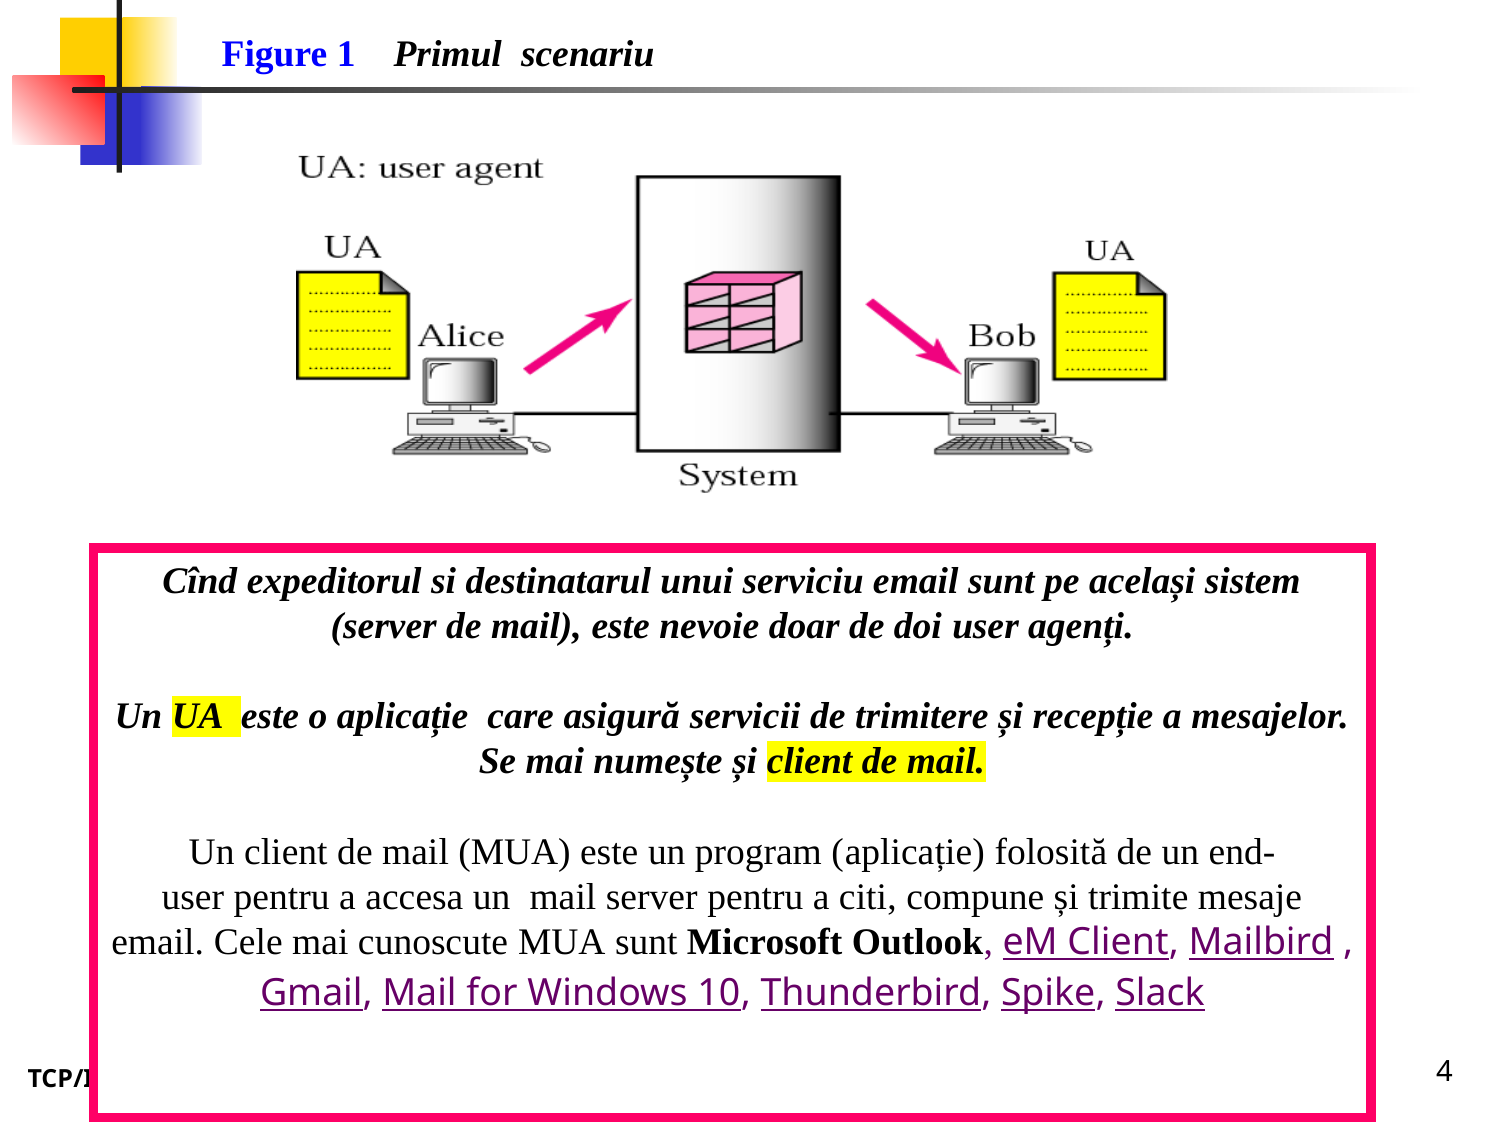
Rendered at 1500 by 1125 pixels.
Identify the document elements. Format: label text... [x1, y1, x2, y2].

text_box [116, 0, 122, 87]
text_box Figure 1 Primul scenariu [206, 21, 1145, 82]
text_box [122, 17, 177, 86]
text_box [72, 87, 1423, 93]
text_box [116, 93, 122, 173]
picture [296, 150, 1168, 494]
text_box [12, 75, 105, 145]
text_box [60, 17, 116, 86]
text_box [80, 93, 116, 165]
text_box Cînd expeditorul si destinatarul unui serviciu email sunt pe același sistem (server de mail), este nevoie doar de doi user agenți. Un UA este o aplicație care asigură servicii de trimitere și recepție a mesajelor. Se mai numește și client de mail. Un client de mail (MUA) este un program (aplicație) folosită de un end-user pentru a accesa un mail server pentru a citi, compune și trimite mesaje email. Cele mai cunoscute MUA sunt Microsoft Outlook, eM Client, Mailbird , Gmail, Mail for Windows 10, Thunderbird, Spike, Slack [93, 548, 1372, 1118]
text_box [122, 93, 141, 165]
slide_number 4 [1372, 1024, 1468, 1100]
text_box [141, 93, 202, 165]
footer TCP/IP Protocol Suite [12, 1025, 93, 1100]
